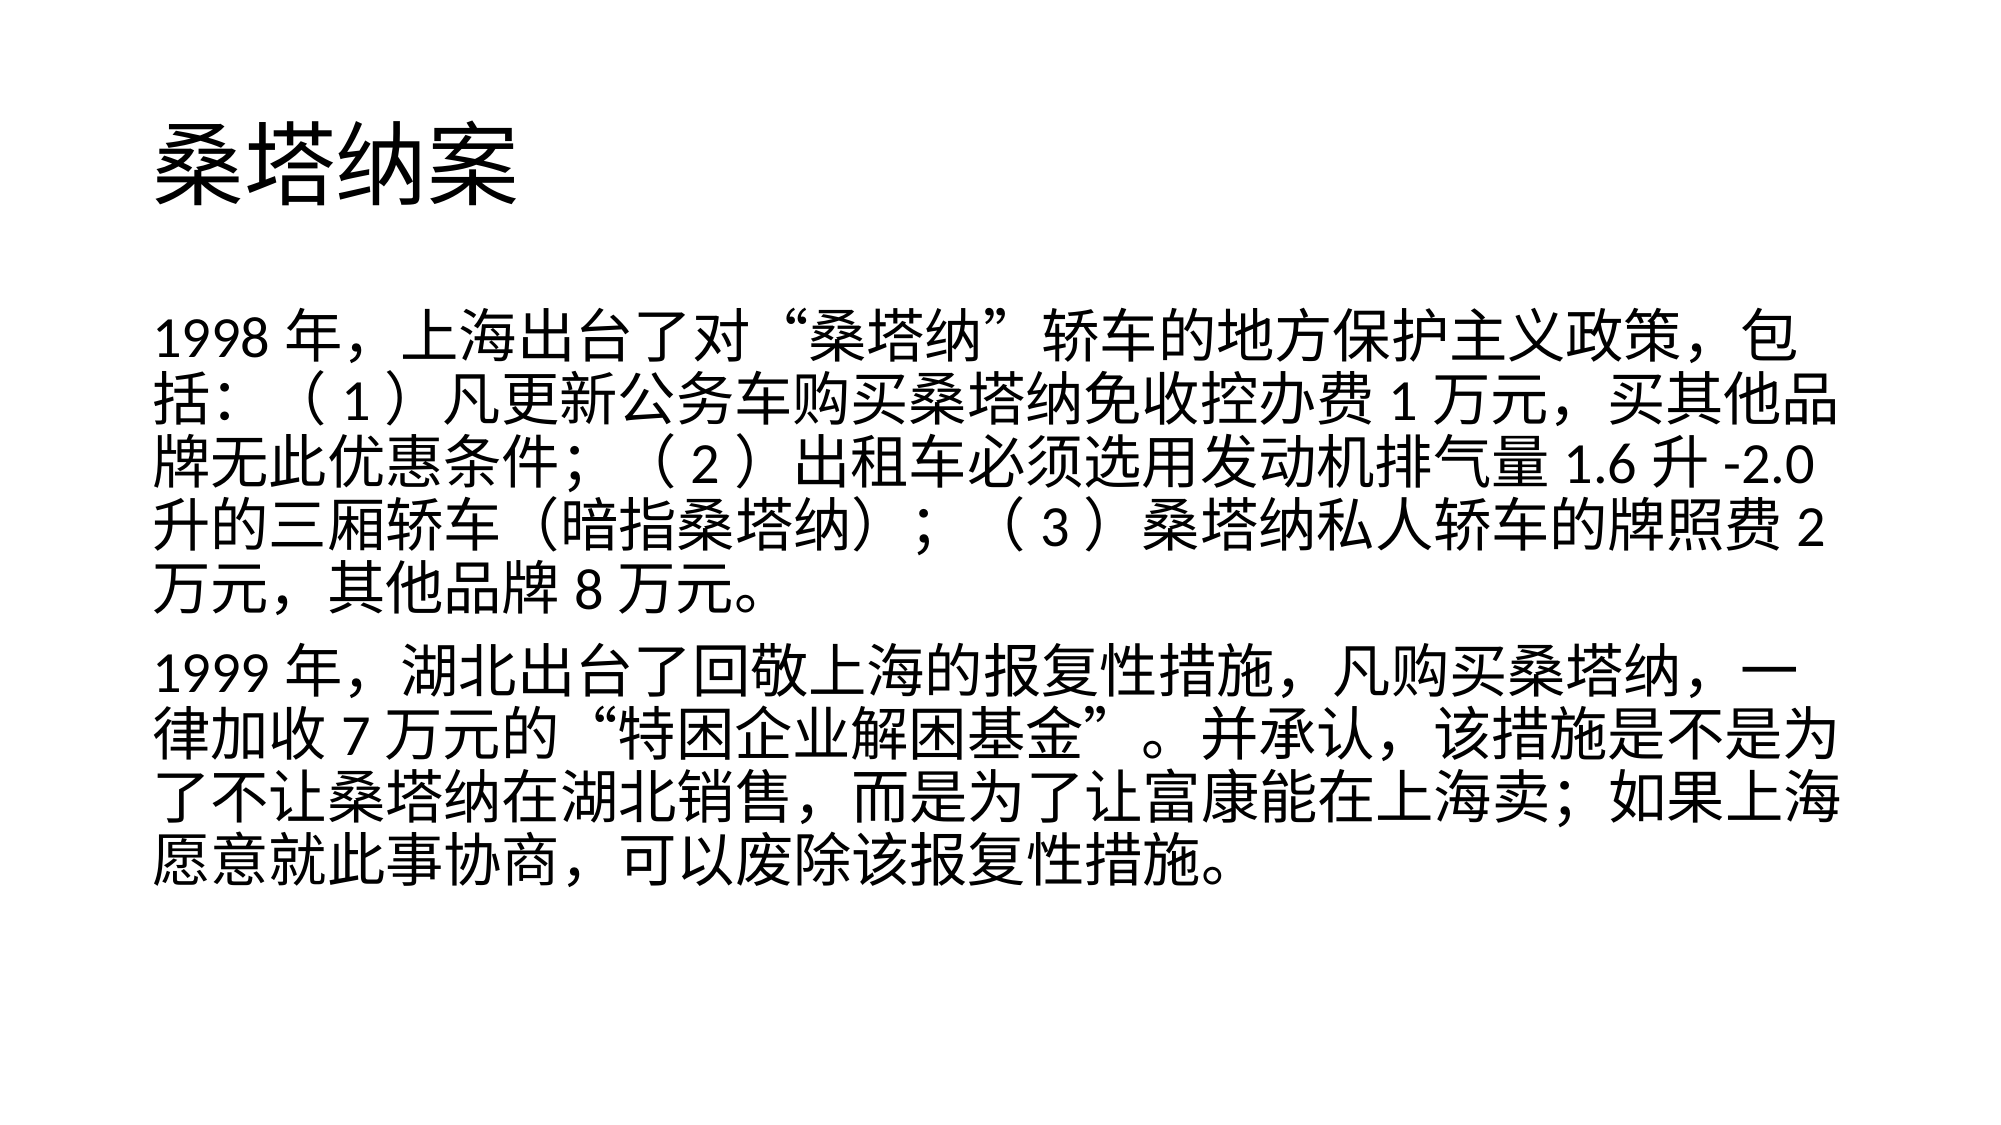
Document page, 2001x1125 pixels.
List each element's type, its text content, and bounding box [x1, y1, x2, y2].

list 1998年，上海出台了对“桑塔纳”轿车的地方保护主义政策，包括：（1）凡更新公务车购买桑塔纳免收控办费1万元，买其他品牌无此优惠条件；（2）出租车必须选用发动机排气量1.6升-2.0升的三厢轿车（暗指桑塔纳）；（3）桑塔纳私人轿车的牌照费2万元，其他品牌8万元。 1999年，湖北出台了回敬上海的报复性措施，凡购买桑塔纳，一律加收7万元的“特困企业解困基金”。并承认，该措施是不是为了不让桑塔纳在湖北销售，而是为了让富康能在上海卖；如果上海愿意就此事协商，可以废除该报复性措施。 [137, 299, 1863, 1014]
title 桑塔纳案 [137, 59, 1863, 278]
